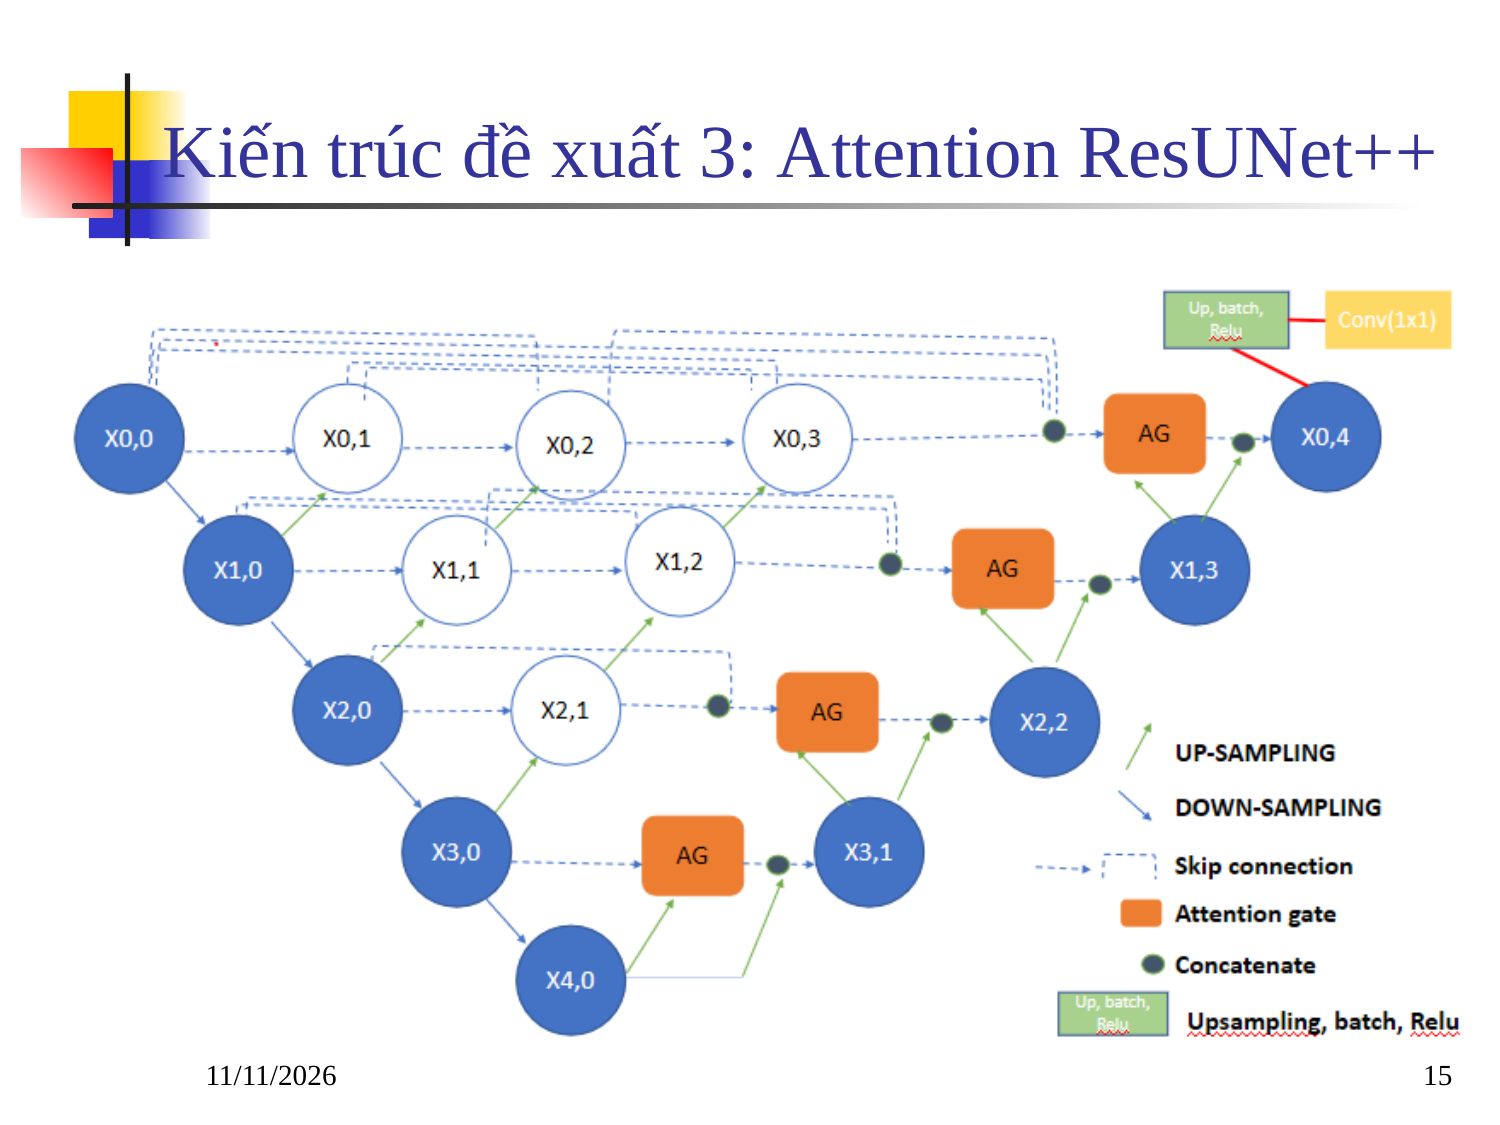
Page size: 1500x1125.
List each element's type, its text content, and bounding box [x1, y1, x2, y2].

slide_number 15 [1154, 1048, 1468, 1100]
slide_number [190, 1049, 504, 1100]
title Kiến trúc đề xuất 3: Attention ResUNet++ [147, 35, 1468, 200]
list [52, 261, 1467, 1042]
